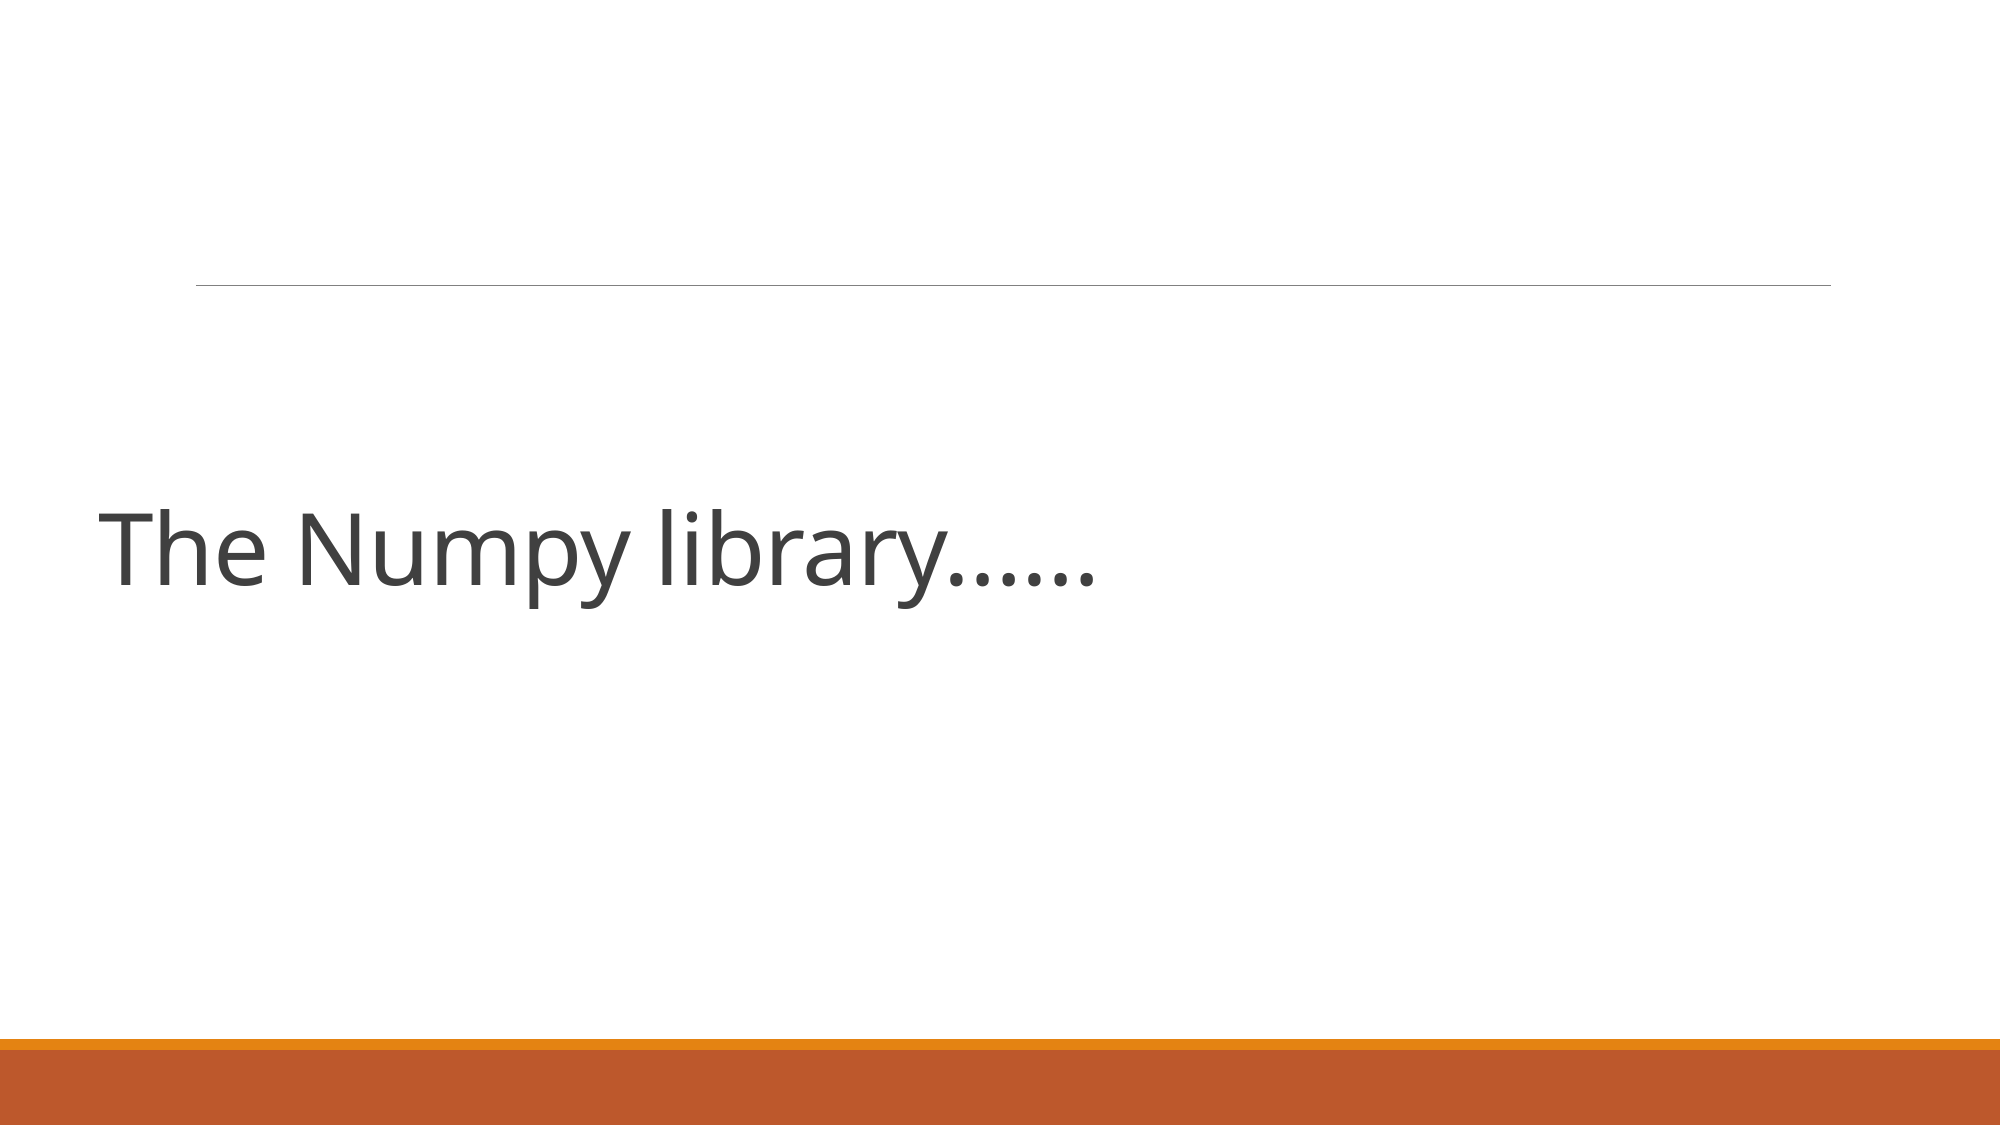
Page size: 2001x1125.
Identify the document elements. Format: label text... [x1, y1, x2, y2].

title The Numpy library…… [83, 375, 1734, 614]
